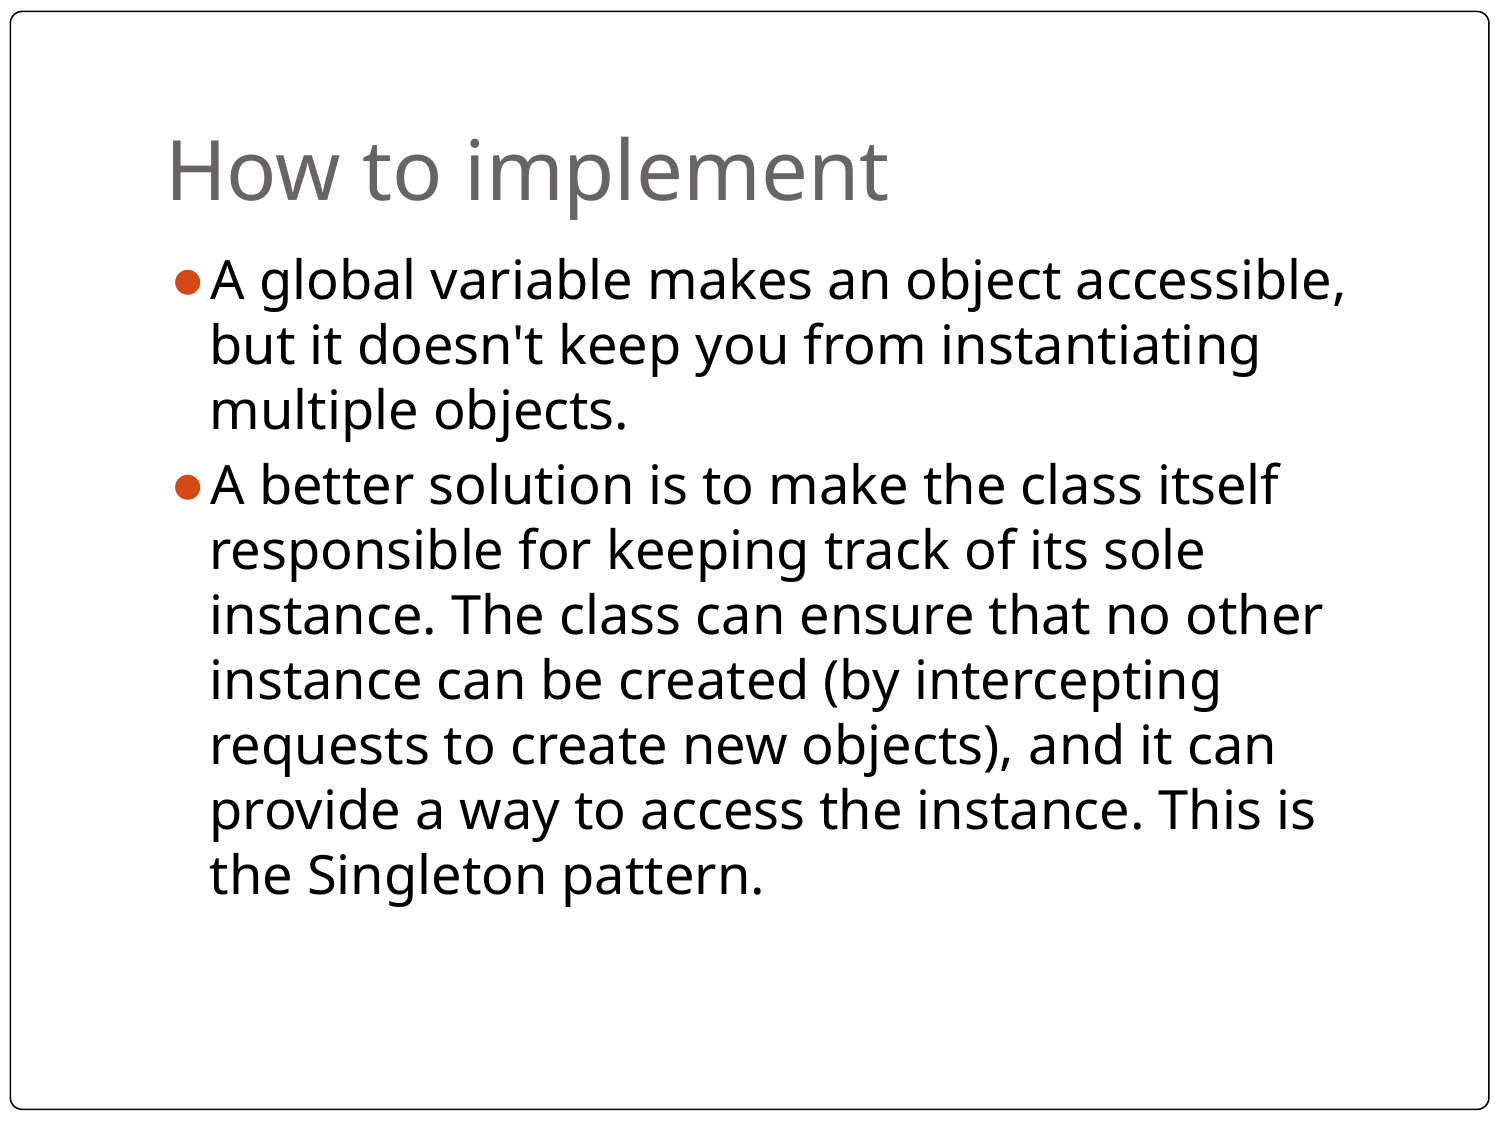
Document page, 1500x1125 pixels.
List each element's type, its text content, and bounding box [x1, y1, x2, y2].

title How to implement [150, 45, 1425, 233]
list A global variable makes an object accessible, but it doesn't keep you from instantiating multiple objects. A better solution is to make the class itself responsible for keeping track of its sole instance. The class can ensure that no other instance can be created (by intercepting requests to create new objects), and it can provide a way to access the instance. This is the Singleton pattern. [150, 237, 1425, 988]
